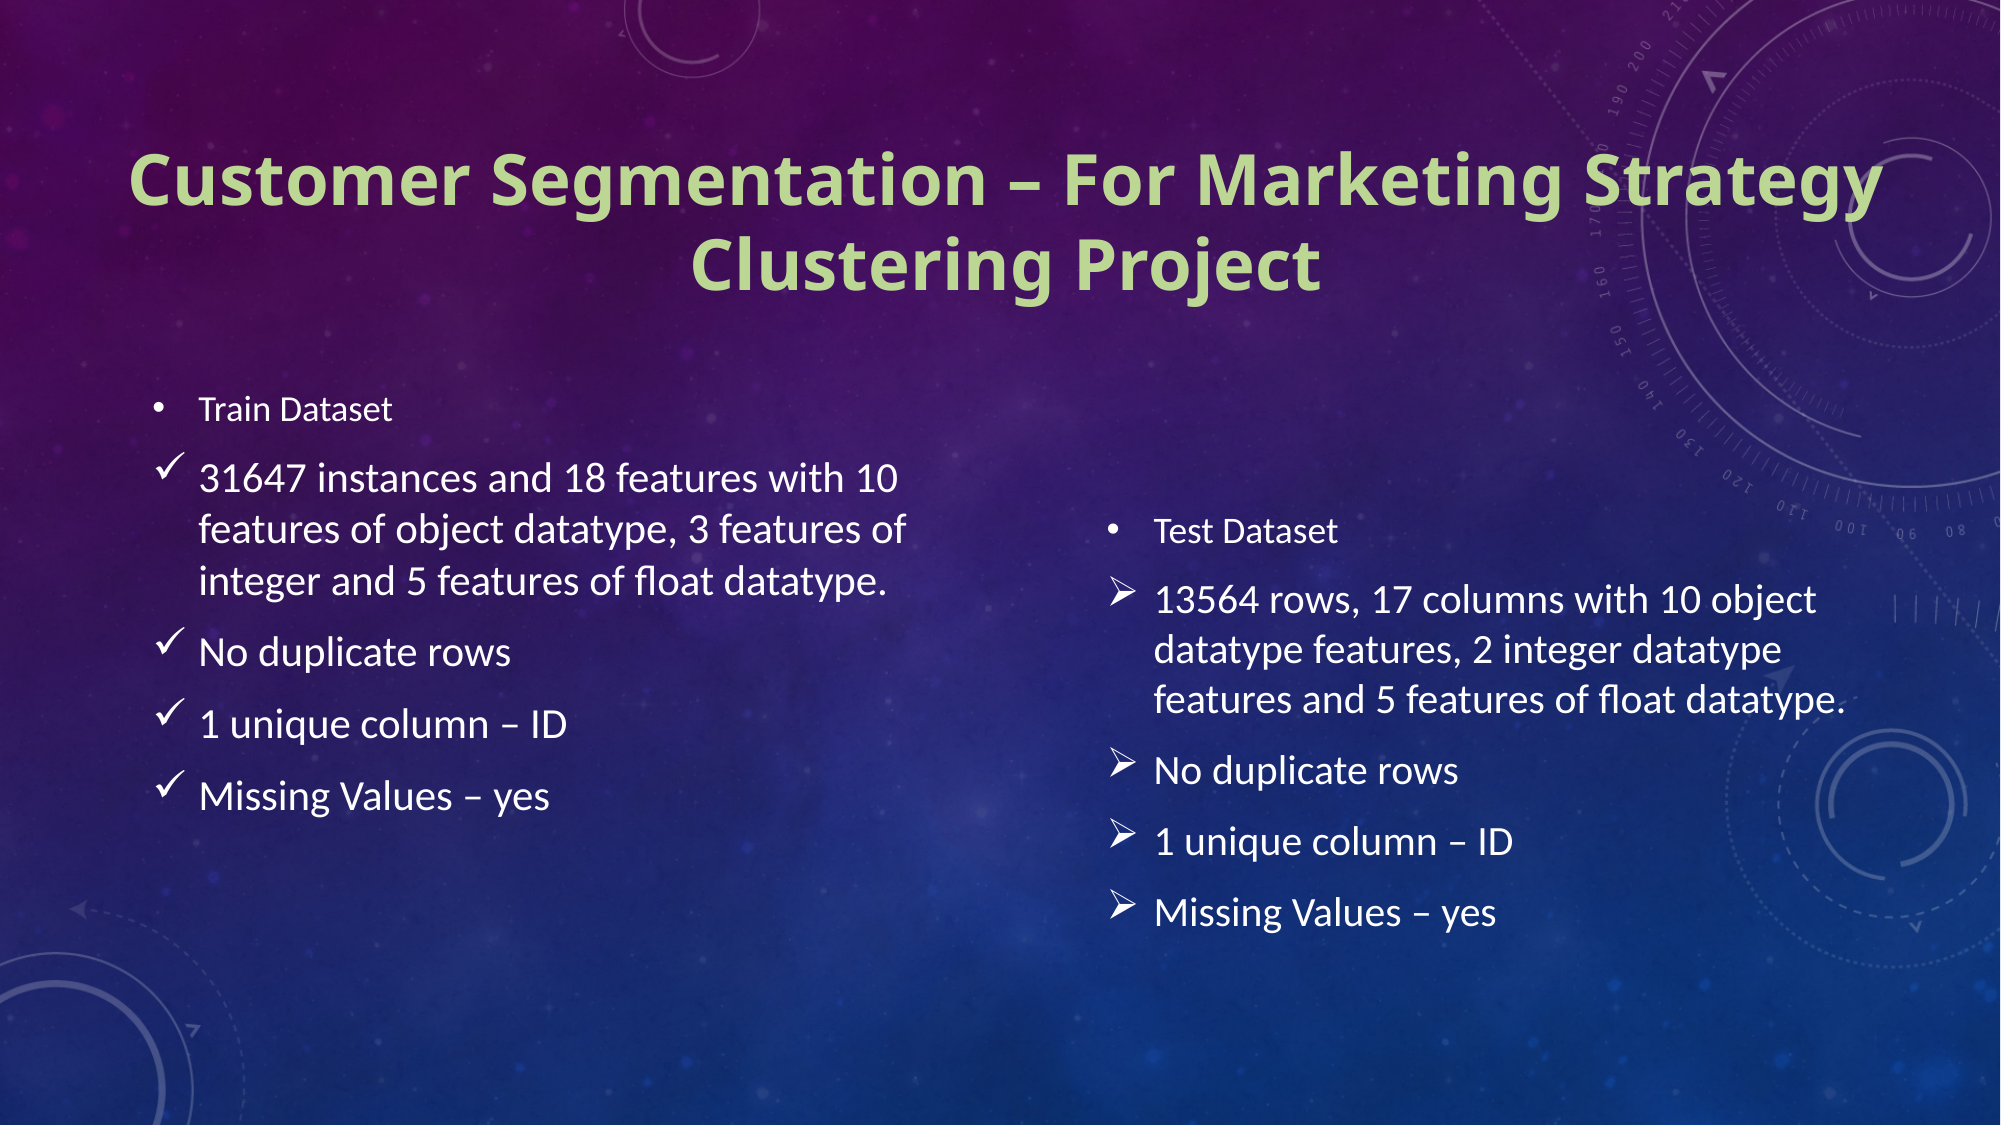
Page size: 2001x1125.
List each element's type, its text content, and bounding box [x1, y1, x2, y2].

title Customer Segmentation – For Marketing Strategy Clustering Project [112, 99, 1901, 339]
list Train Dataset 31647 instances and 18 features with 10 features of object datatype, 3 features of integer and 5 features of float datatype. No duplicate rows 1 unique column – ID Missing Values – yes [137, 375, 988, 1089]
list Test Dataset 13564 rows, 17 columns with 10 object datatype features, 2 integer datatype features and 5 features of float datatype. No duplicate rows 1 unique column – ID Missing Values – yes [1091, 429, 1942, 1125]
picture [0, 0, 2001, 1125]
